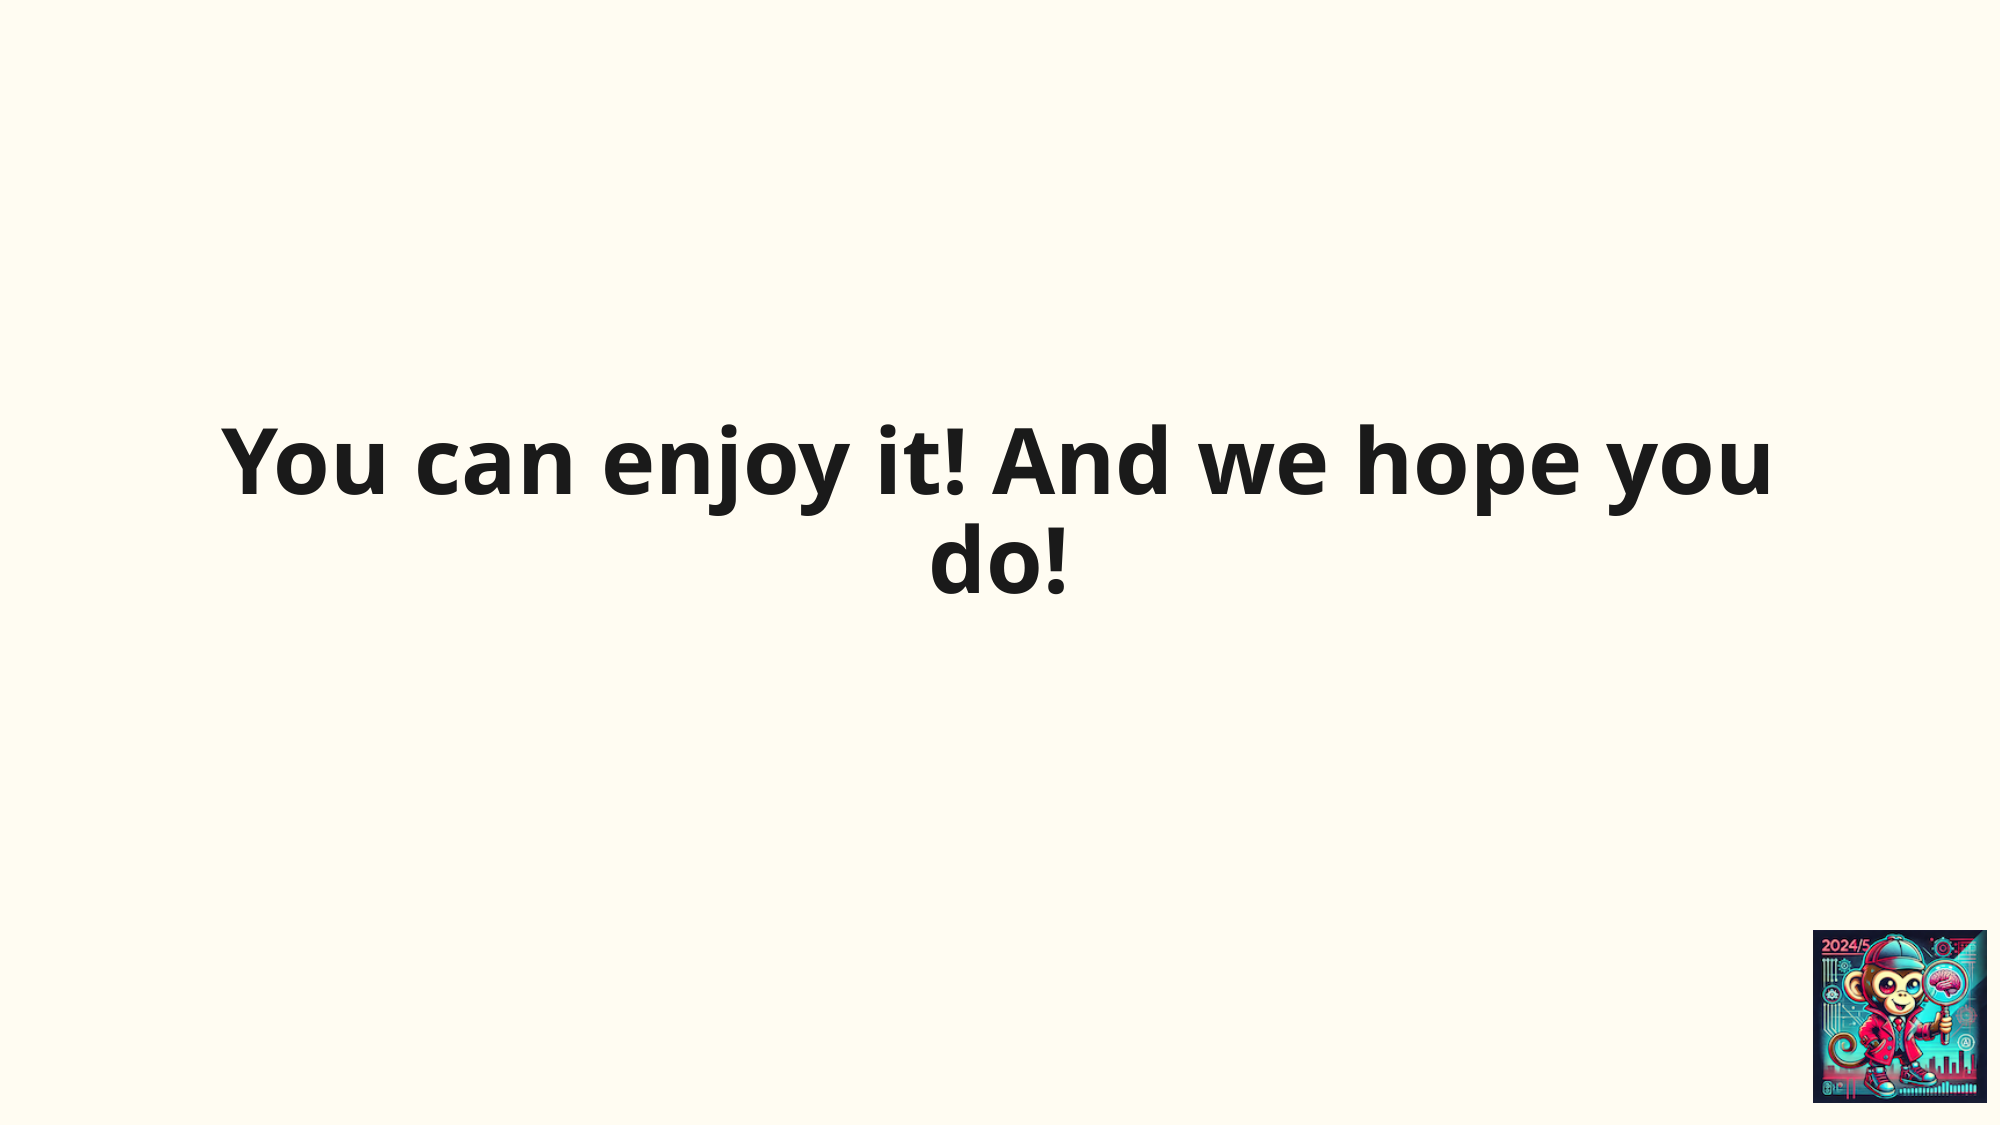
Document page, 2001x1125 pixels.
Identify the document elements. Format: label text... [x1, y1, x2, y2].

title You can enjoy it! And we hope you do! [136, 280, 1862, 749]
picture [1813, 930, 1987, 1103]
